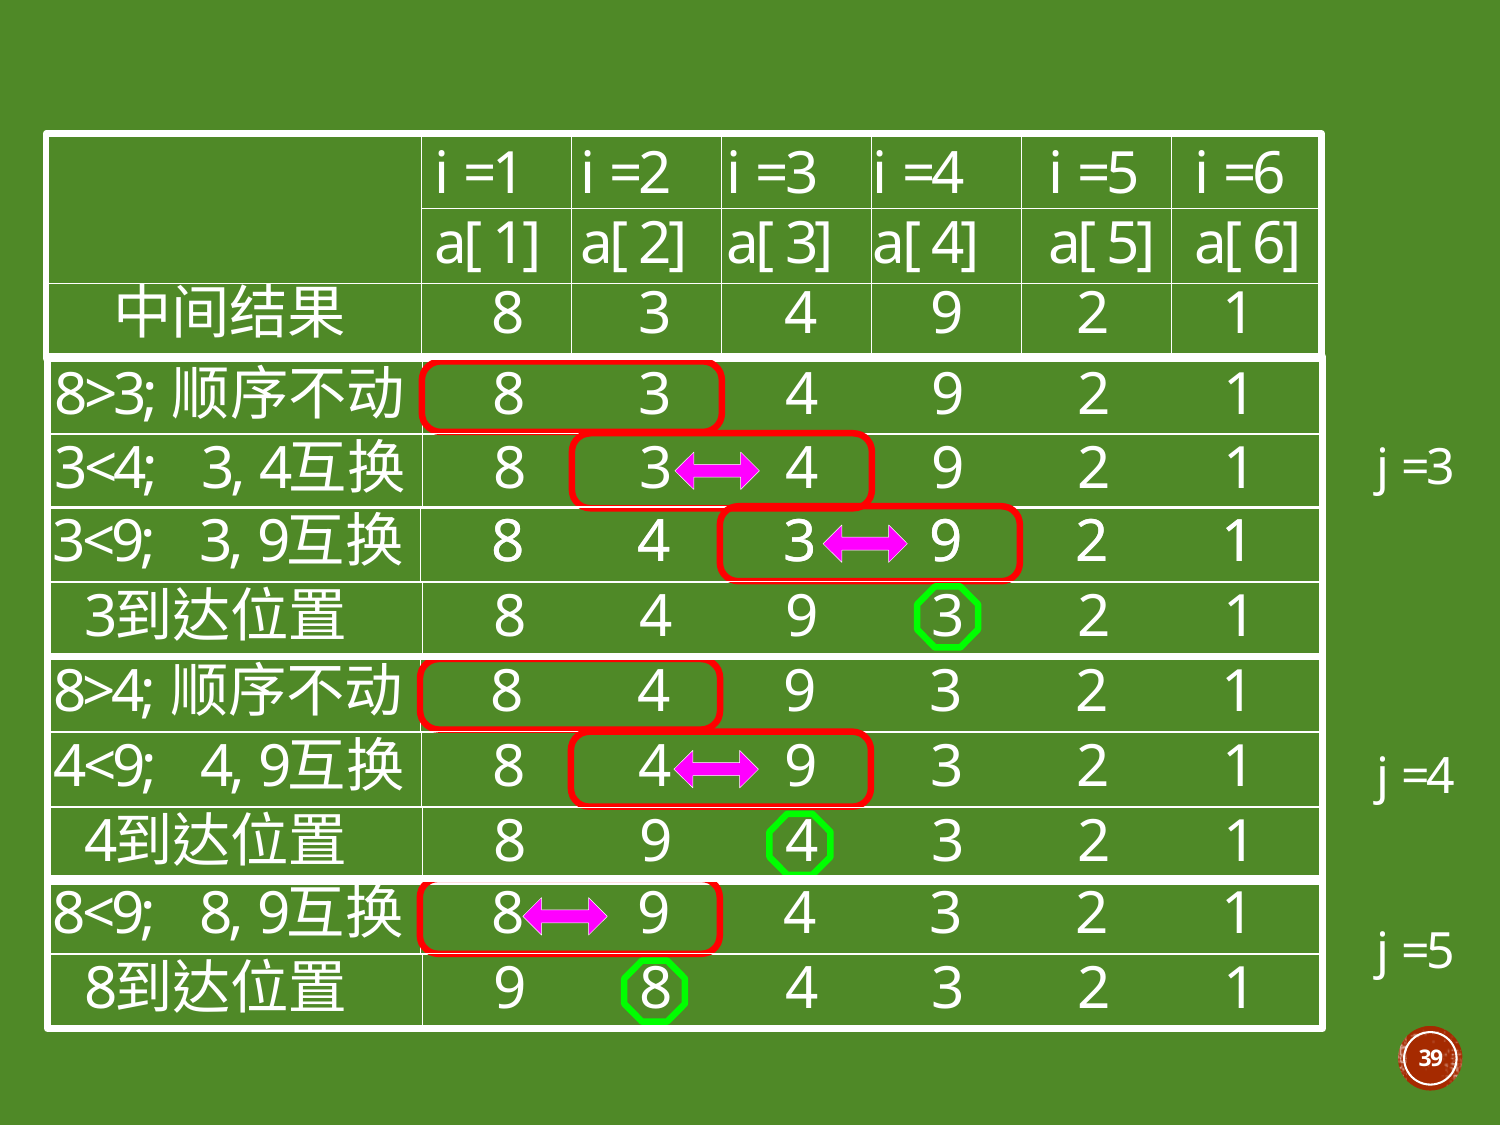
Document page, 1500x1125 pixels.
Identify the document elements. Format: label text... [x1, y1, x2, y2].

picture [39, 127, 1472, 869]
slide_number 39 [1391, 1038, 1471, 1089]
picture [39, 870, 1472, 1038]
